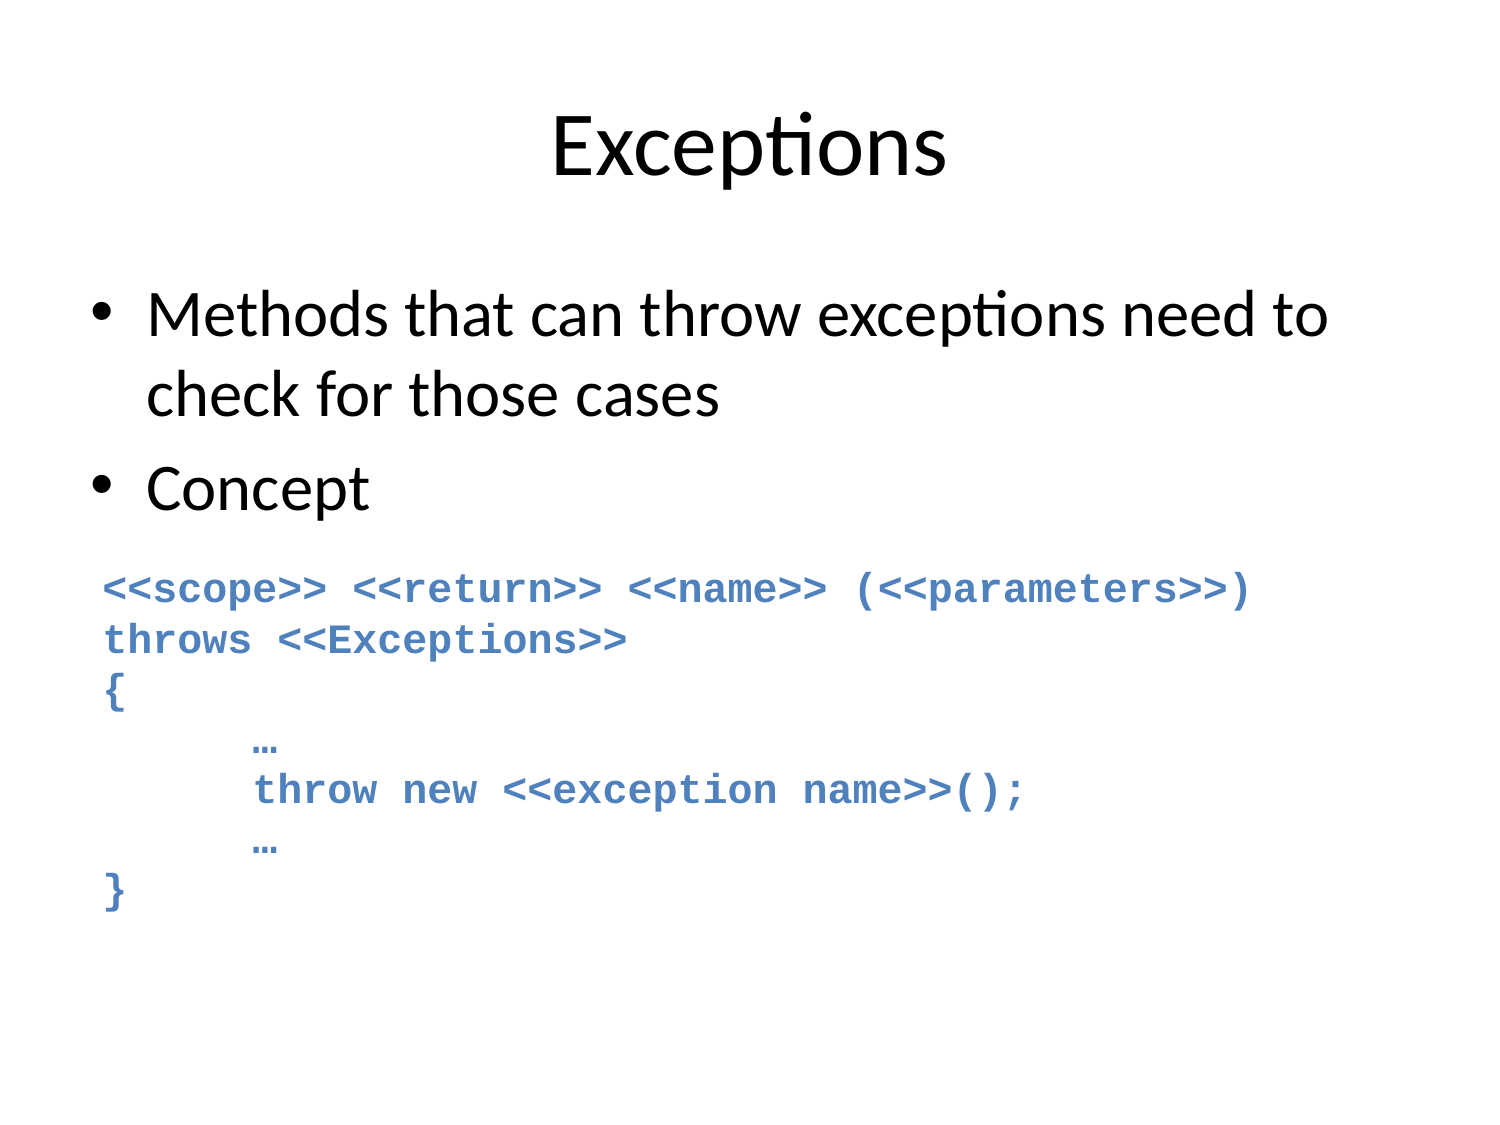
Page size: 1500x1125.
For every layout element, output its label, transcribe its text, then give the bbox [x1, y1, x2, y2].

title Exceptions [75, 45, 1425, 233]
list Methods that can throw exceptions need to check for those cases Concept [75, 262, 1425, 1005]
text_box <<scope>> <<return>> <<name>> (<<parameters>>) throws <<Exceptions>> { … throw new <<exception name>>(); … } [87, 553, 1463, 919]
